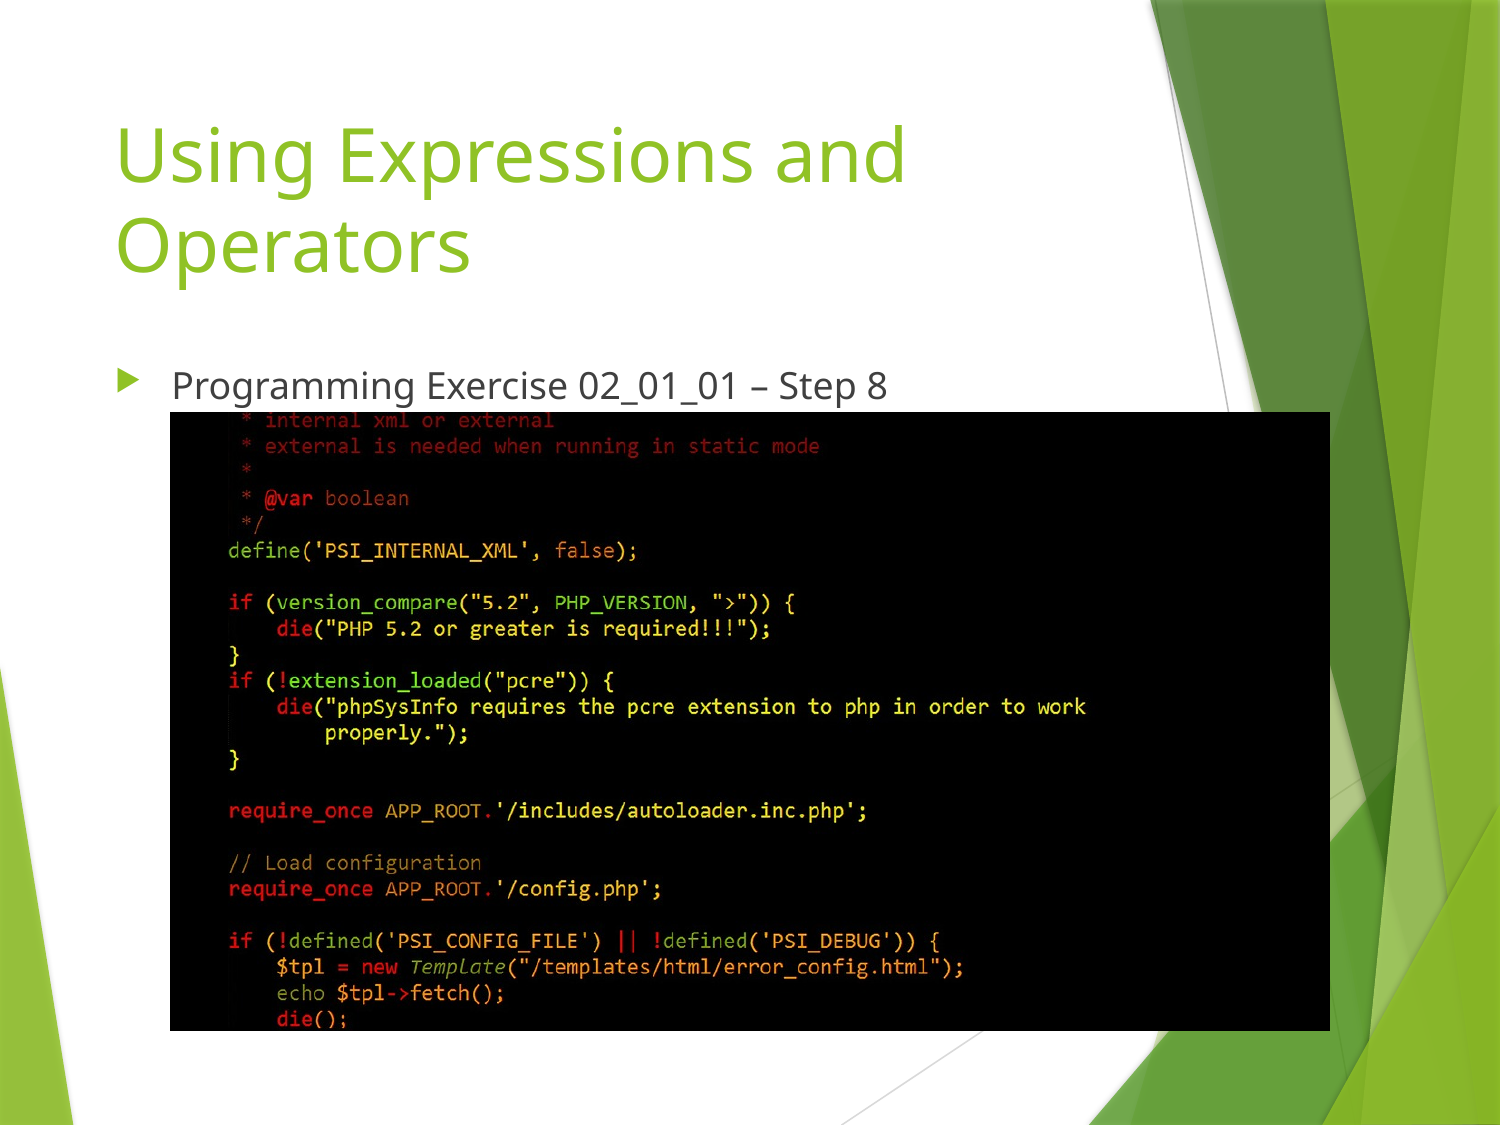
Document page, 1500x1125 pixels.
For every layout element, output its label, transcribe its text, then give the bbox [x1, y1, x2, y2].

list Programming Exercise 02_01_01 – Step 8 Arithmetic Operators [99, 354, 1142, 992]
title Using Expressions and Operators [99, 99, 1142, 317]
picture [169, 412, 1331, 1032]
